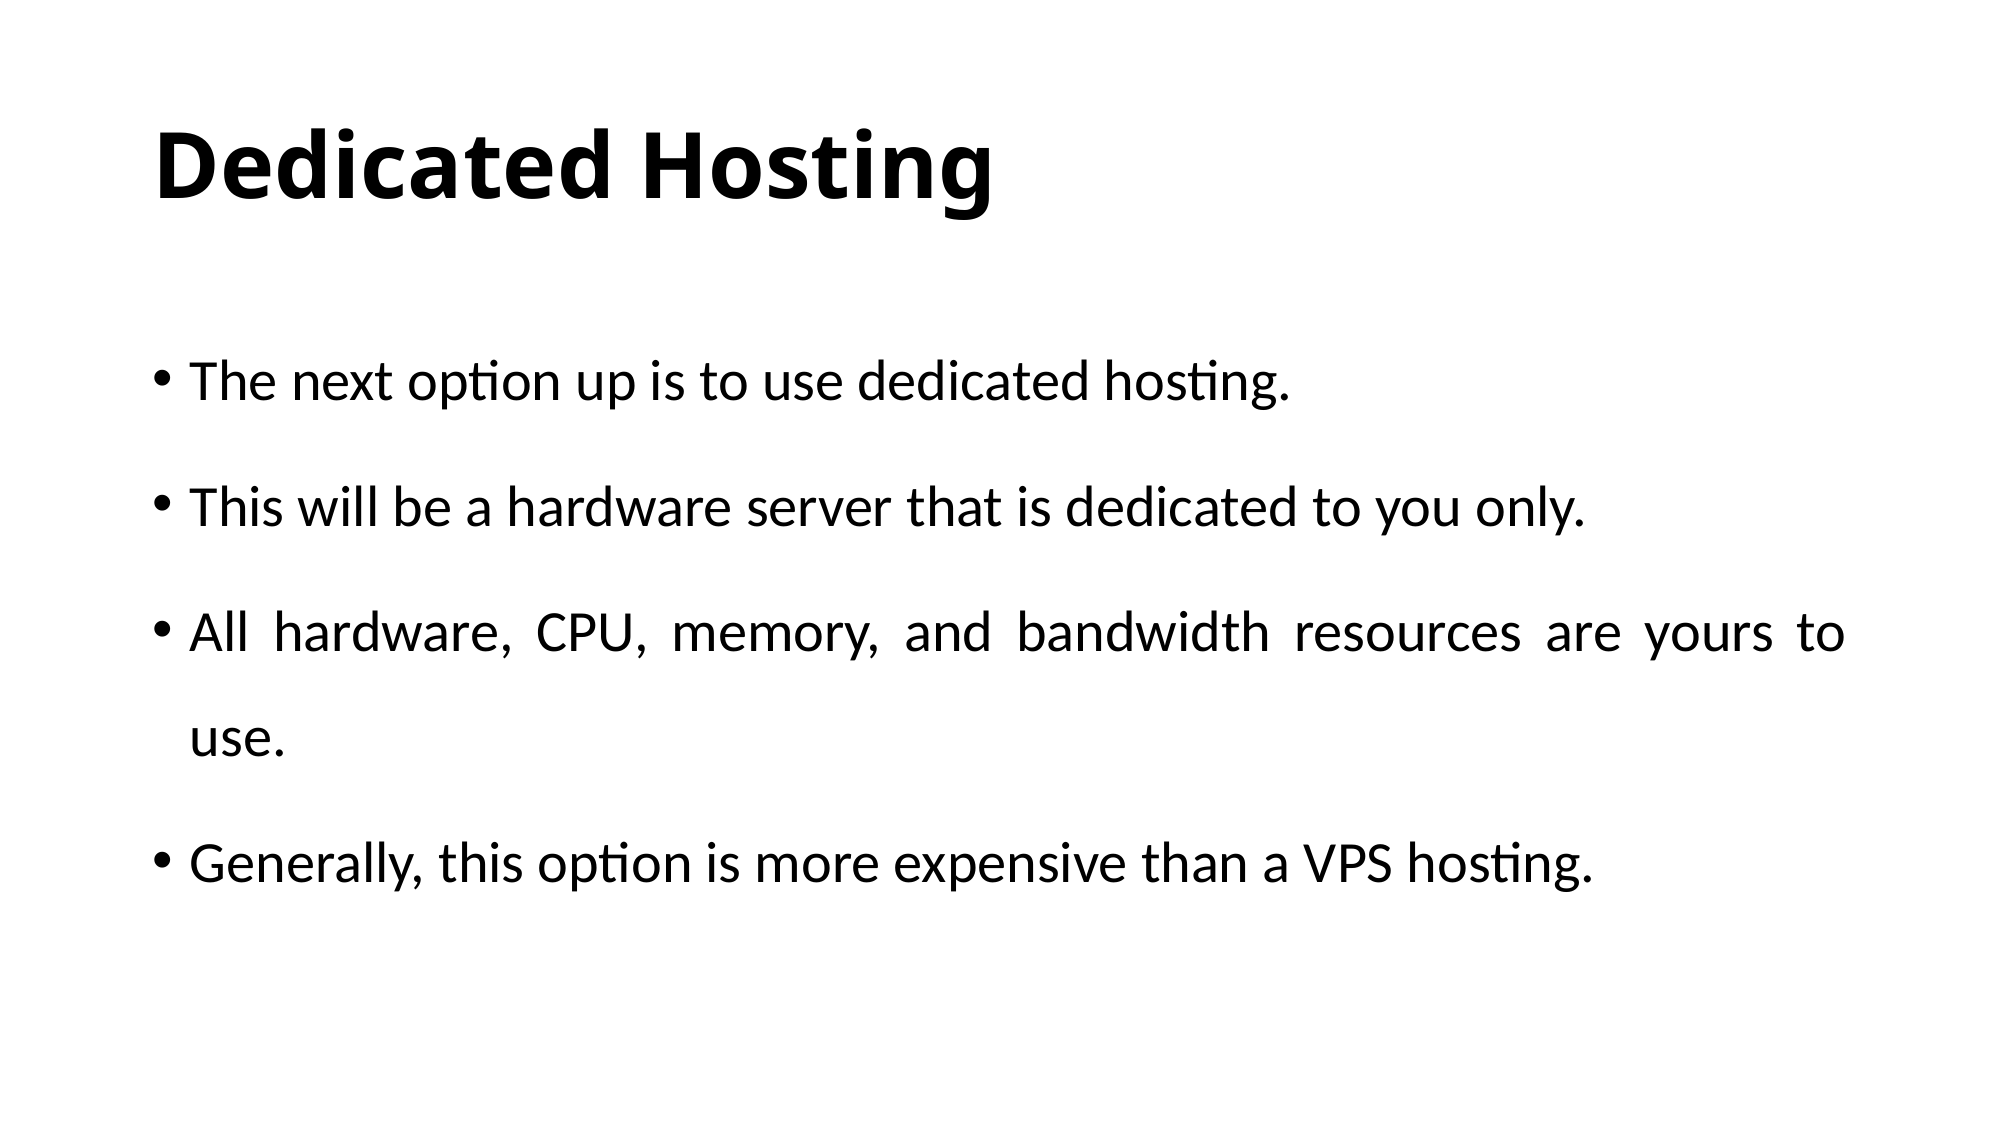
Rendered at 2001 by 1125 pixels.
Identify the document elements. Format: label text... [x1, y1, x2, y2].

list The next option up is to use dedicated hosting. This will be a hardware server that is dedicated to you only. All hardware, CPU, memory, and bandwidth resources are yours to use. Generally, this option is more expensive than a VPS hosting. [137, 299, 1863, 1014]
title Dedicated Hosting [137, 59, 1863, 278]
